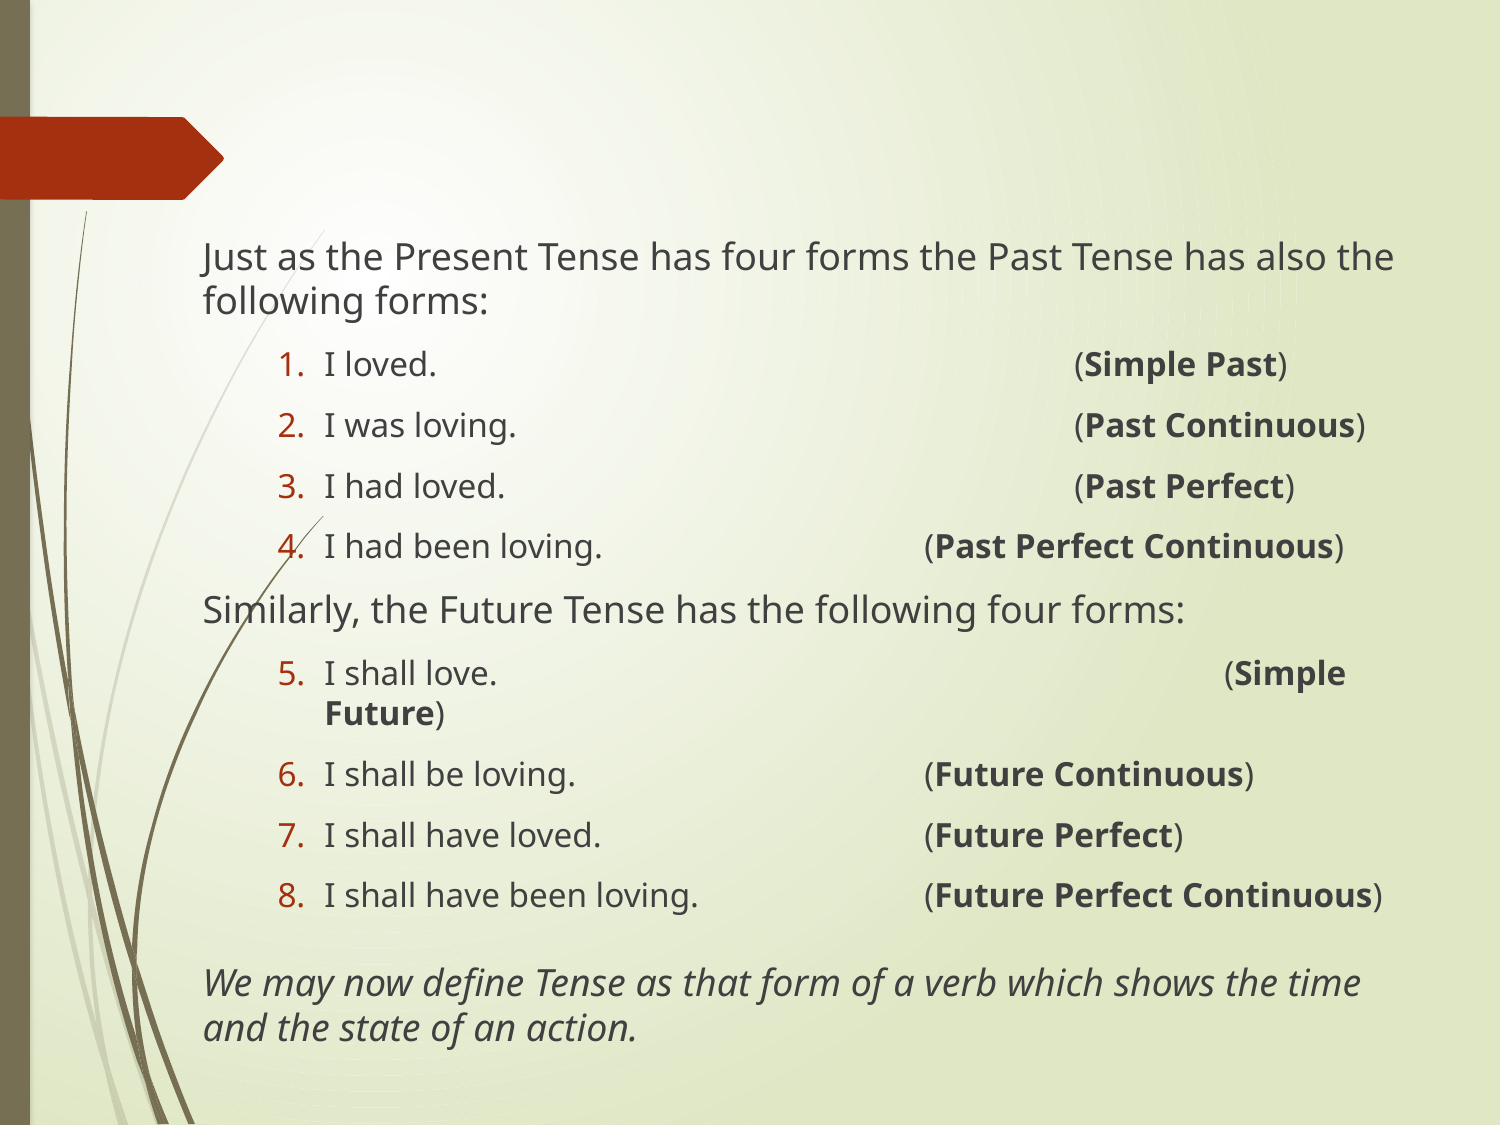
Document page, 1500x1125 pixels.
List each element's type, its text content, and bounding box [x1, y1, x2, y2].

list Just as the Present Tense has four forms the Past Tense has also the following forms: I loved. (Simple Past) I was loving. (Past Continuous) I had loved. (Past Perfect) I had been loving. (Past Perfect Continuous) Similarly, the Future Tense has the following four forms: I shall love. (Simple Future) I shall be loving. (Future Continuous) I shall have loved. (Future Perfect) I shall have been loving. (Future Perfect Continuous) We may now define Tense as that form of a verb which shows the time and the state of an action. [187, 224, 1425, 1125]
